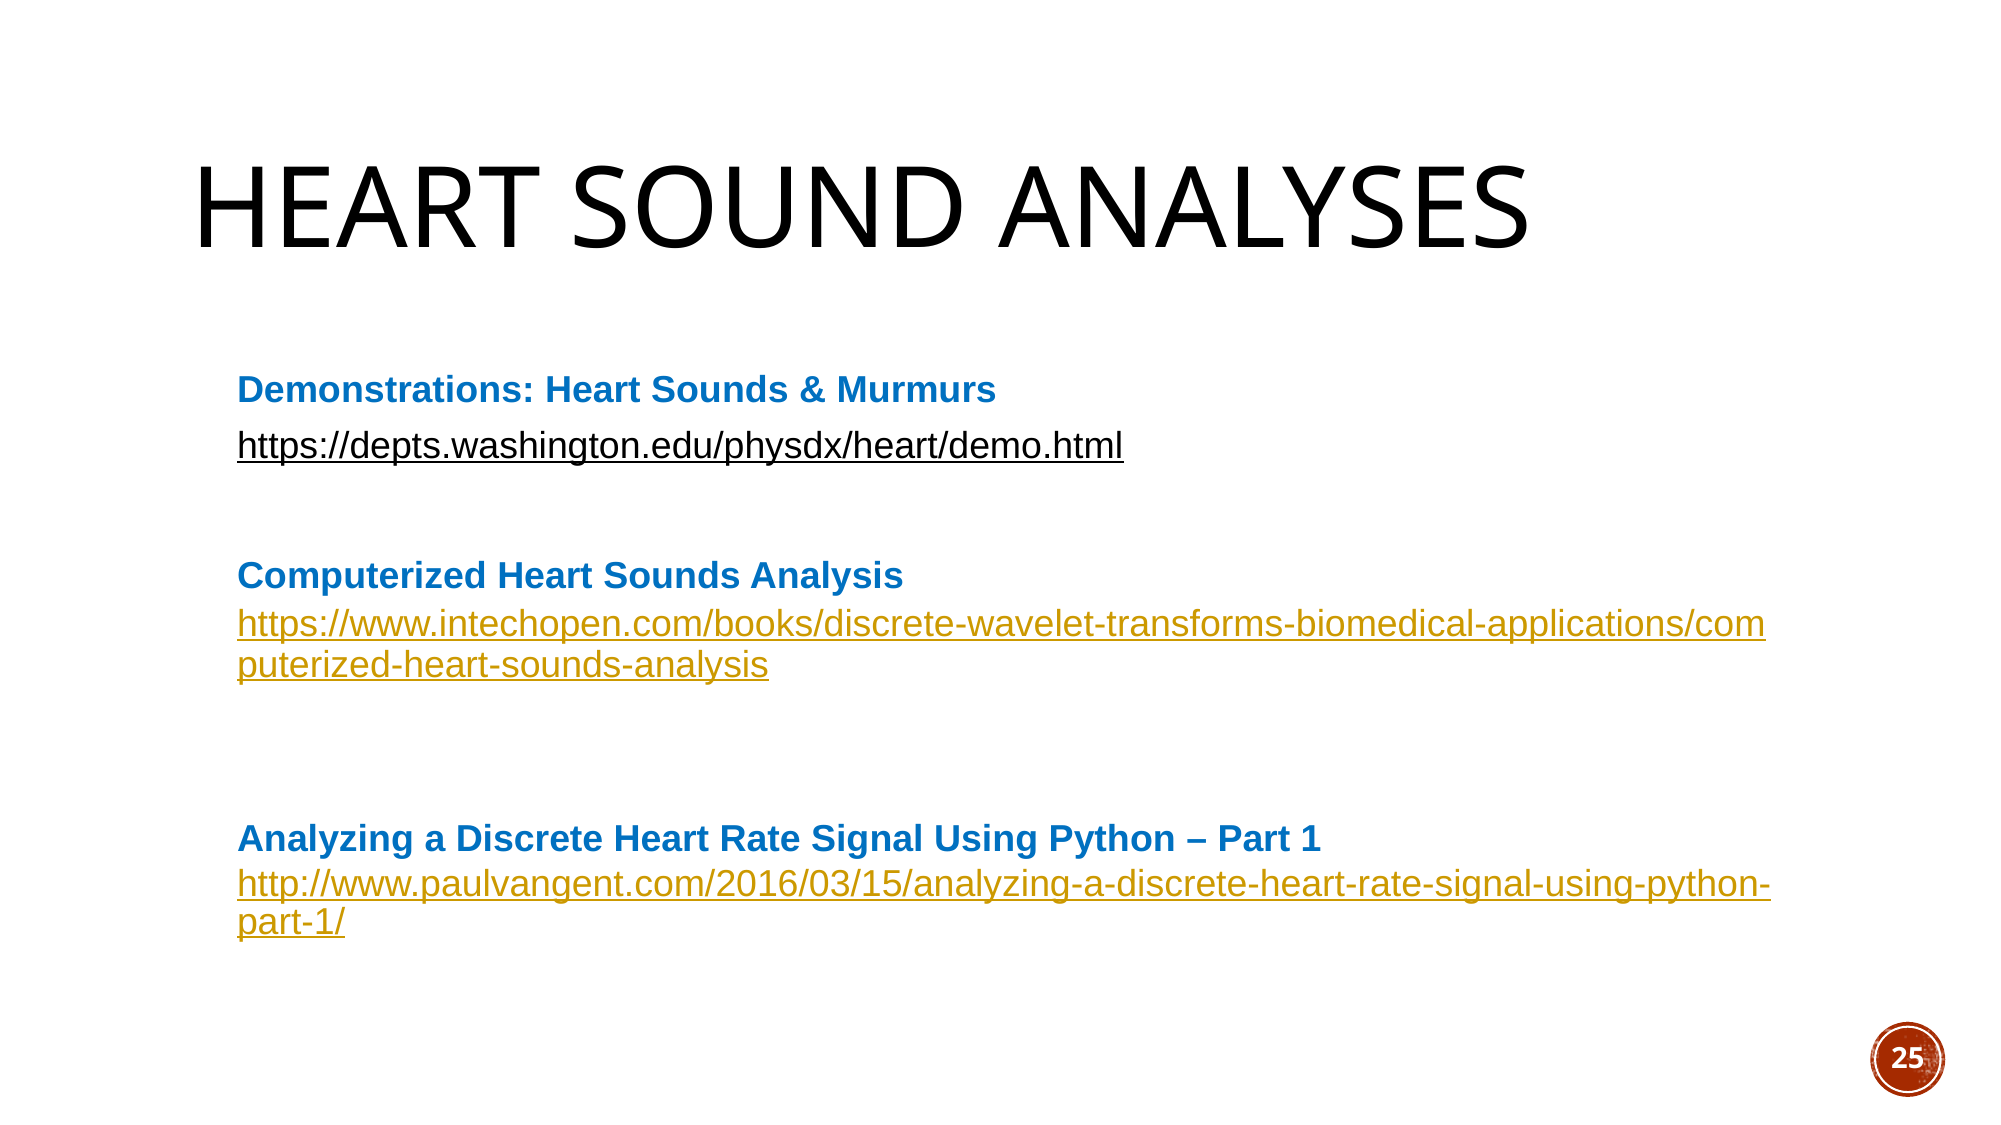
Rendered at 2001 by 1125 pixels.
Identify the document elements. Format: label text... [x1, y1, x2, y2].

title Heart sound analyses [175, 79, 1826, 344]
text_box Demonstrations: Heart Sounds & Murmurs https://depts.washington.edu/physdx/heart/demo.html Computerized Heart Sounds Analysis https://www.intechopen.com/books/discrete-wavelet-transforms-biomedical-applications/computerized-heart-sounds-analysis Analyzing a Discrete Heart Rate Signal Using Python – Part 1 http://www.paulvangent.com/2016/03/15/analyzing-a-discrete-heart-rate-signal-using-python-part-1/ [222, 354, 1799, 964]
slide_number 25 [1855, 1028, 1961, 1089]
